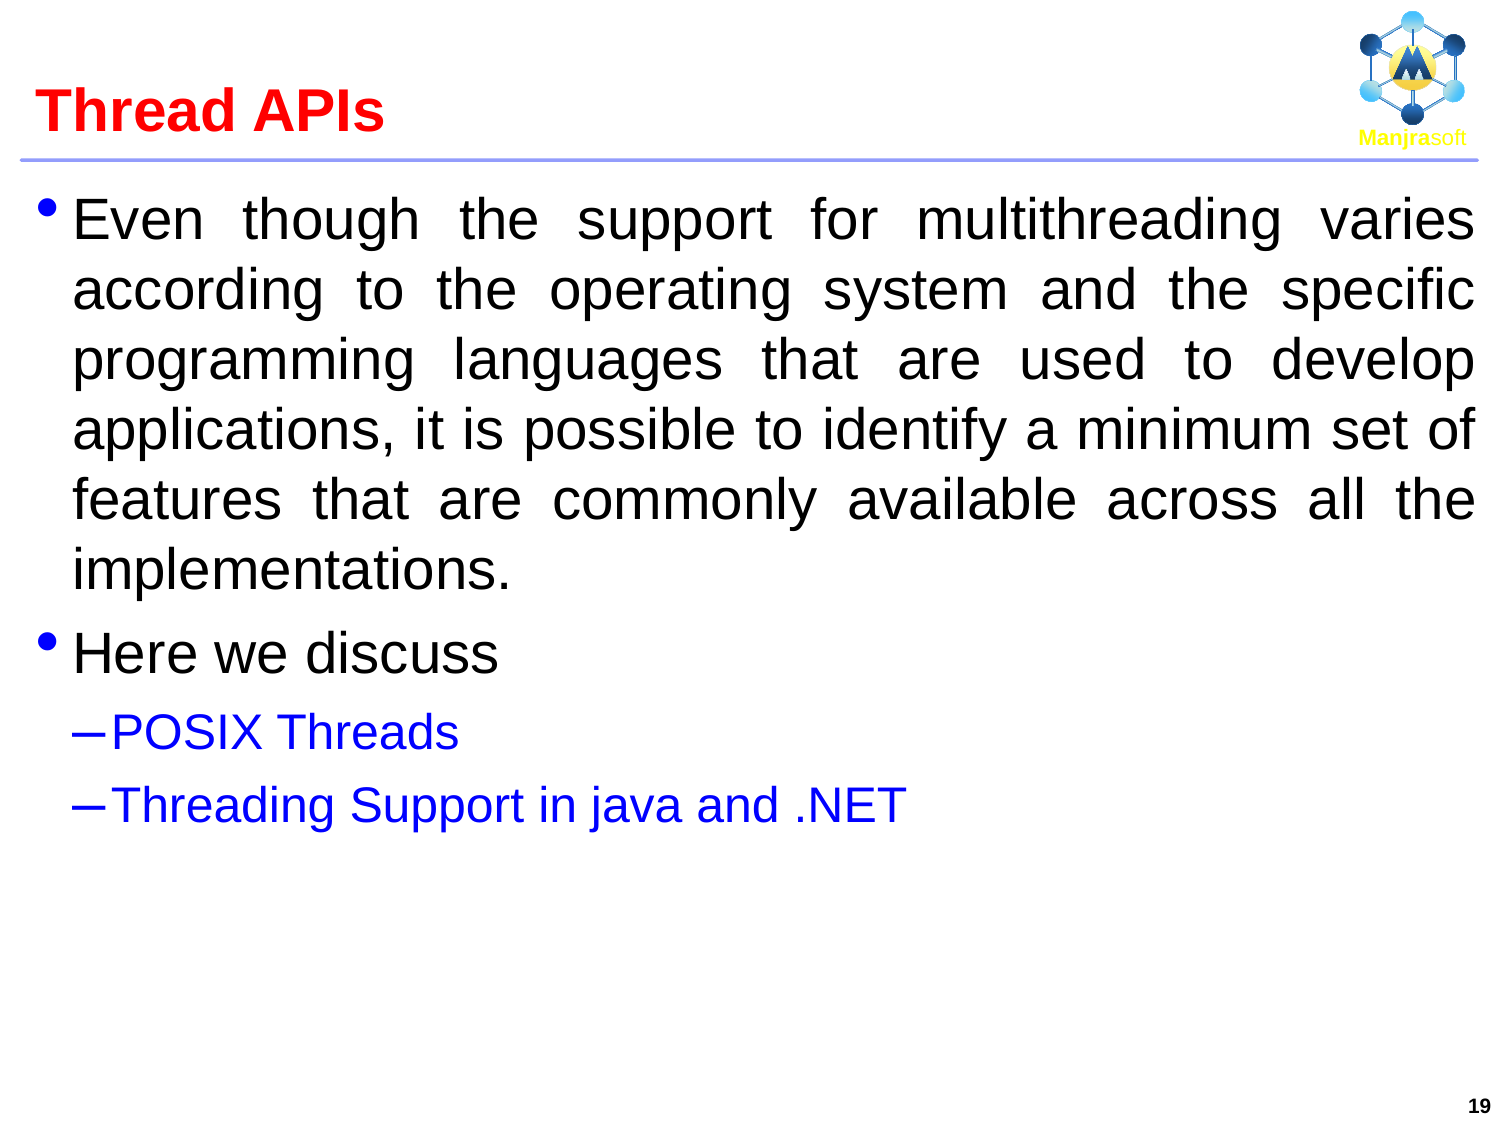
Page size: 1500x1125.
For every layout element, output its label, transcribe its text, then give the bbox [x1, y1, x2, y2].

slide_number 19 [1364, 1093, 1500, 1120]
list Even though the support for multithreading varies according to the operating system and the specific programming languages that are used to develop applications, it is possible to identify a minimum set of features that are commonly available across all the implementations. Here we discuss POSIX Threads Threading Support in java and .NET [26, 176, 1479, 1092]
title Thread APIs [26, 0, 1479, 145]
